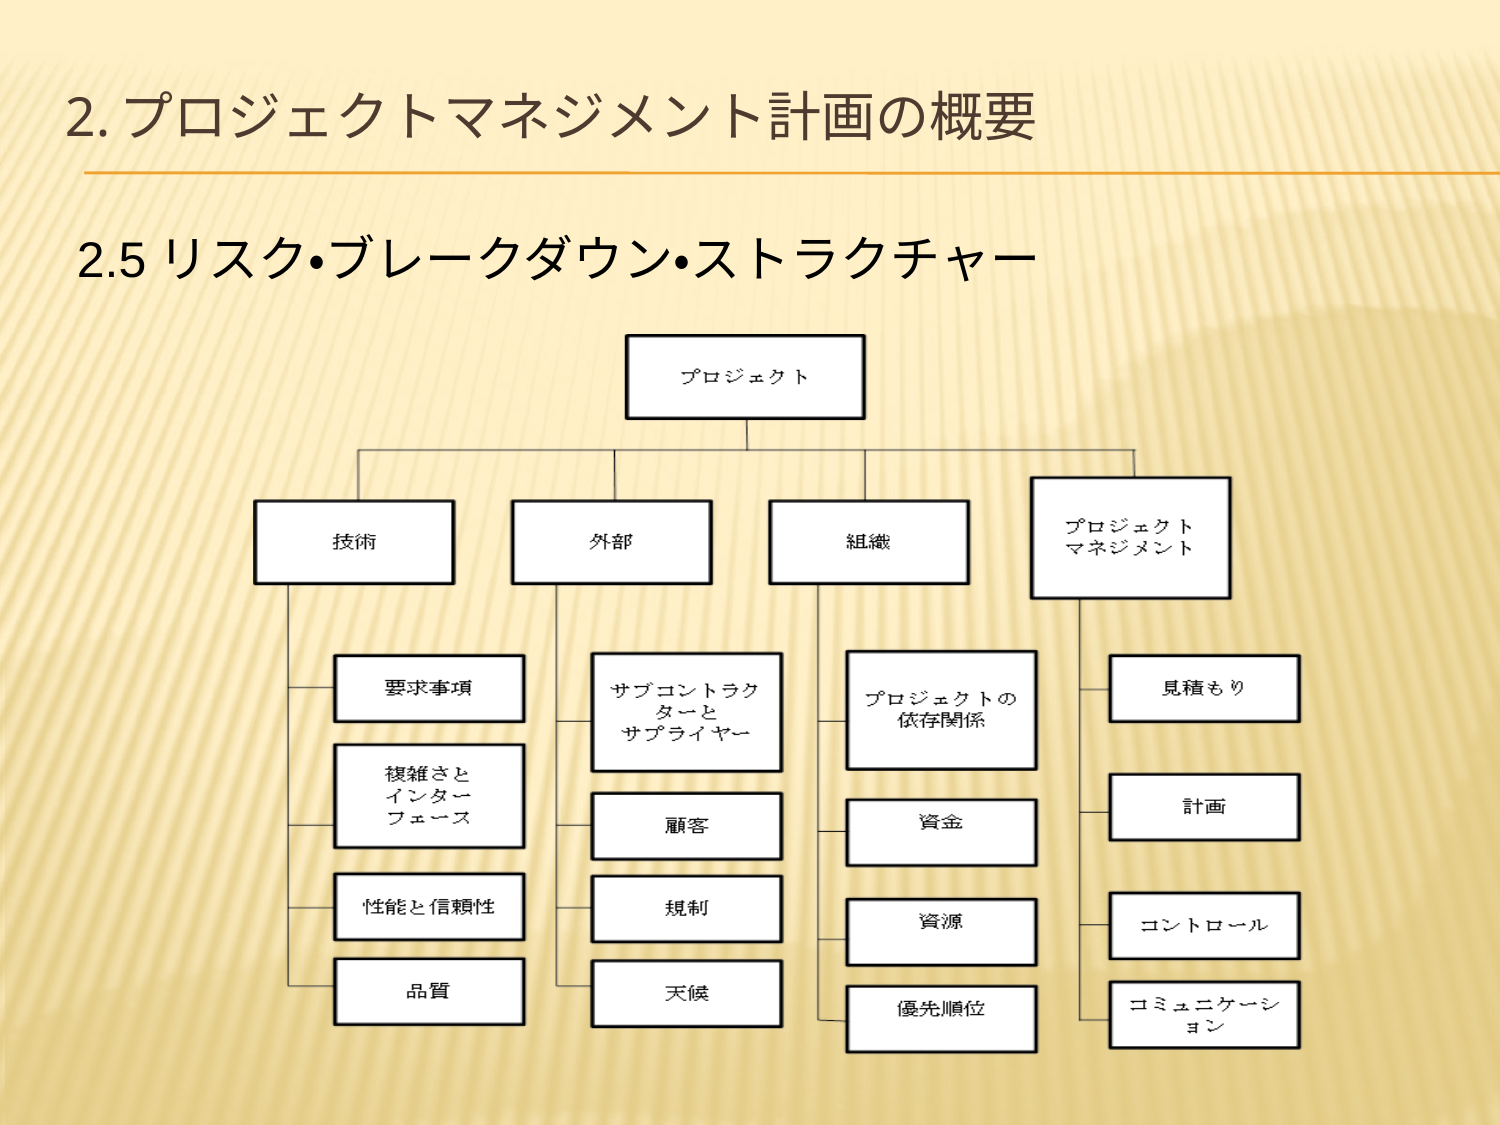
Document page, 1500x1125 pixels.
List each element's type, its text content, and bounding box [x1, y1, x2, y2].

title 2.プロジェクトマネジメント計画の概要 [50, 75, 1475, 213]
text_box 2.5リスク・ブレークダウン・ストラクチャー [62, 219, 1397, 295]
picture [253, 334, 1306, 1056]
